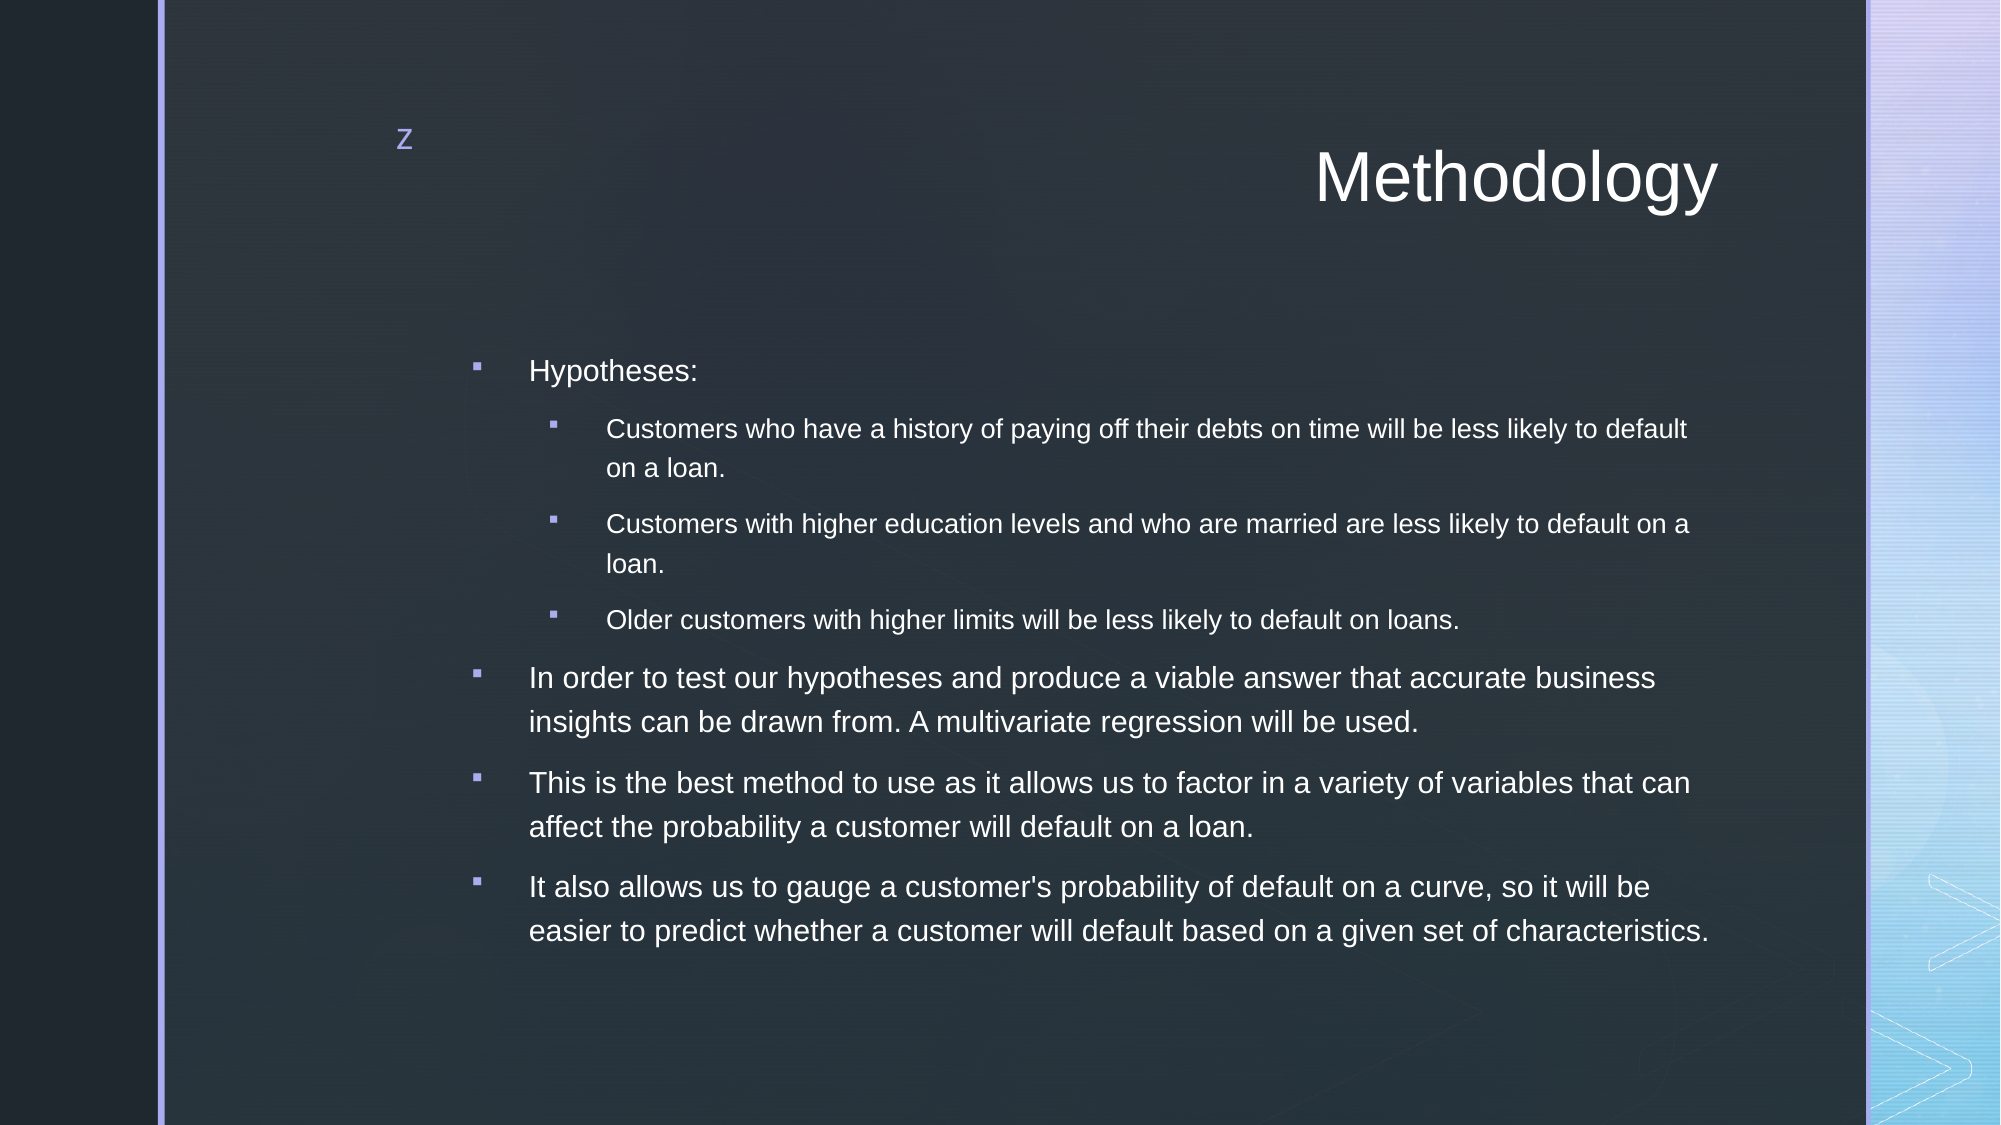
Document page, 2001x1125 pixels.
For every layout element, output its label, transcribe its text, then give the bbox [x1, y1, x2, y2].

picture [1871, 0, 2001, 1125]
title Methodology [428, 132, 1734, 310]
list Hypotheses: Customers who have a history of paying off their debts on time will be less likely to default on a loan. Customers with higher education levels and who are married are less likely to default on a loan. Older customers with higher limits will be less likely to default on loans. In order to test our hypotheses and produce a viable answer that accurate business insights can be drawn from. A multivariate regression will be used. This is the best method to use as it allows us to factor in a variety of variables that can affect the probability a customer will default on a loan. It also allows us to gauge a customer's probability of default on a curve, so it will be easier to predict whether a customer will default based on a given set of characteristics. [454, 336, 1734, 993]
